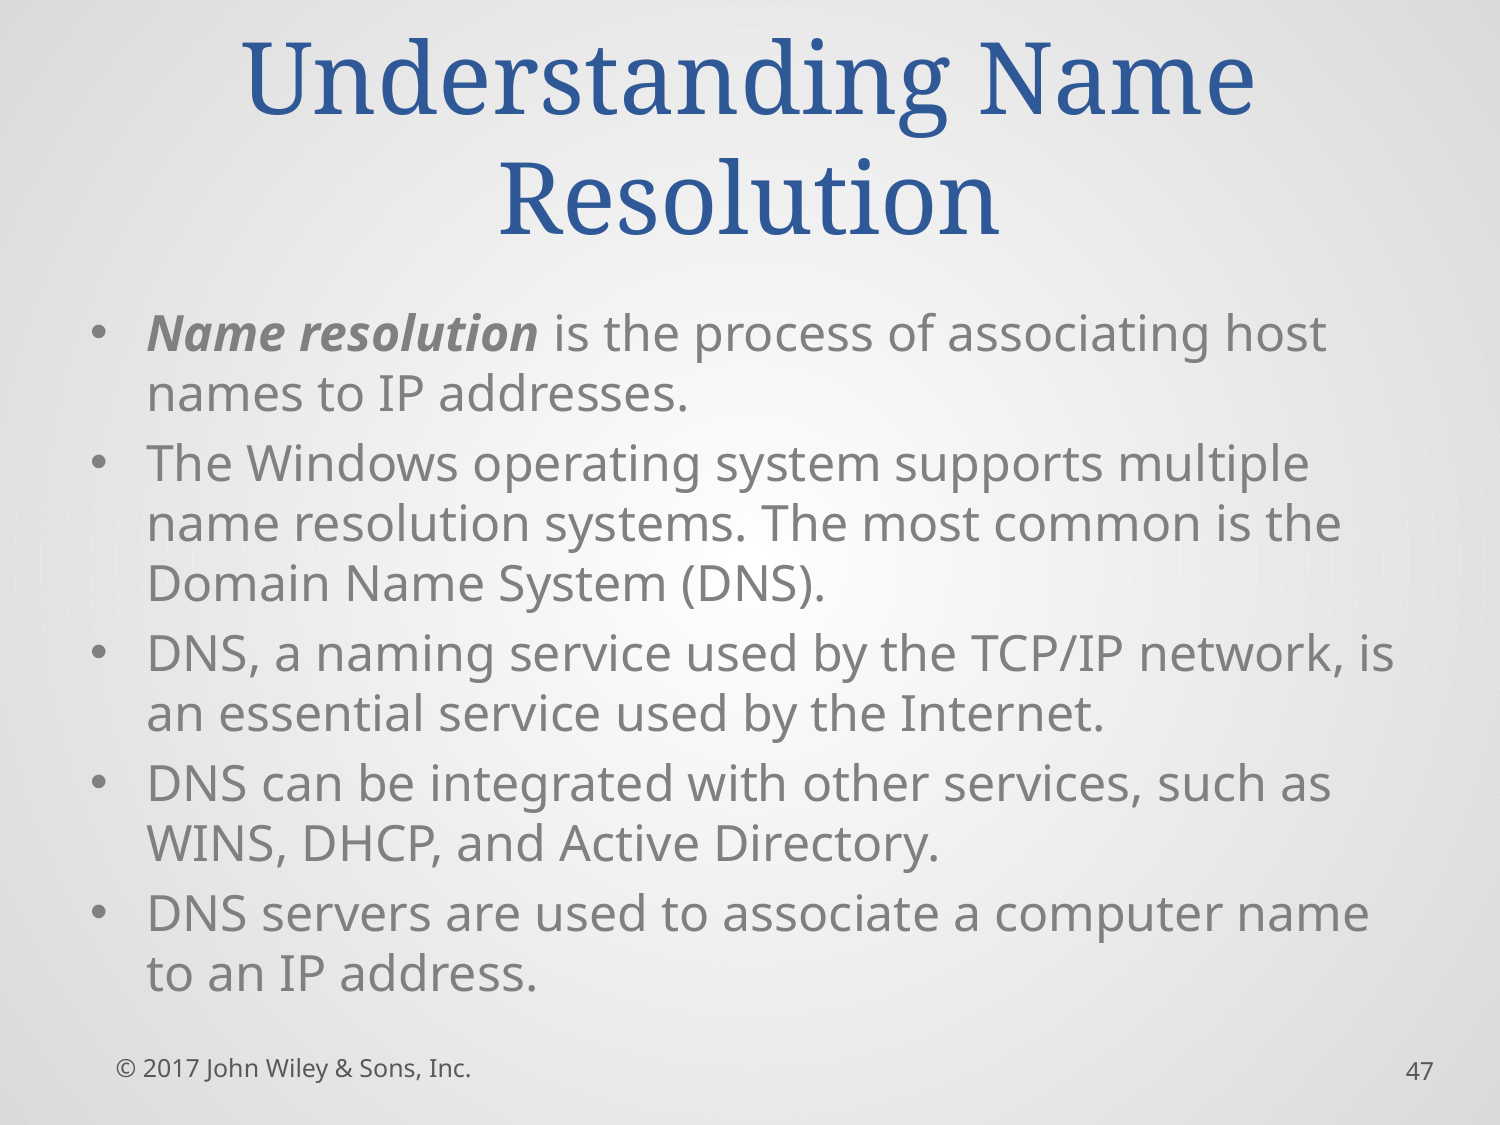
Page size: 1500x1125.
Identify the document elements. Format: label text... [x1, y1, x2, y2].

list Name resolution is the process of associating host names to IP addresses. The Windows operating system supports multiple name resolution systems. The most common is the Domain Name System (DNS). DNS, a naming service used by the TCP/IP network, is an essential service used by the Internet. DNS can be integrated with other services, such as WINS, DHCP, and Active Directory. DNS servers are used to associate a computer name to an IP address. [75, 293, 1425, 1005]
slide_number 47 [1401, 1042, 1494, 1103]
title Understanding Name Resolution [75, 0, 1425, 263]
footer © 2017 John Wiley & Sons, Inc. [108, 1037, 576, 1098]
